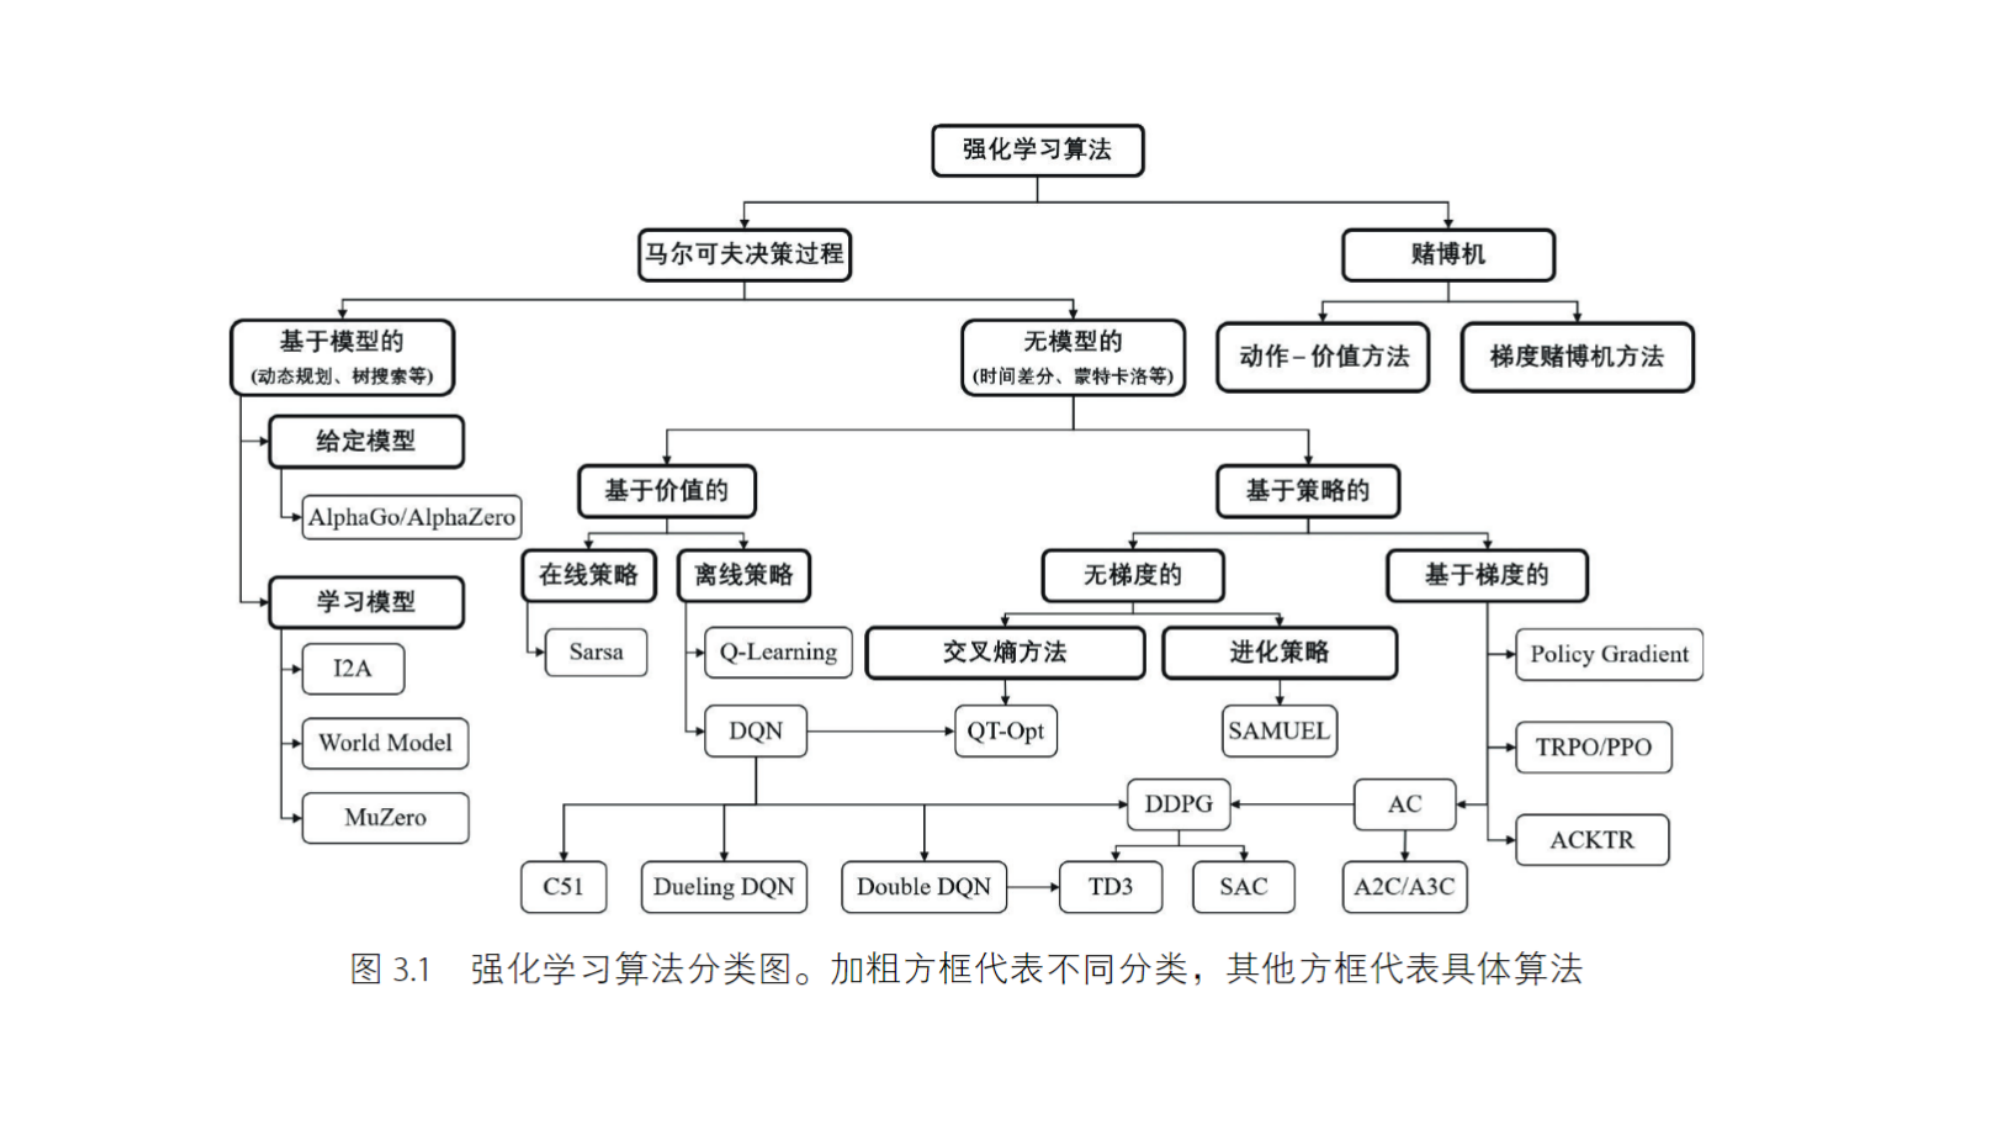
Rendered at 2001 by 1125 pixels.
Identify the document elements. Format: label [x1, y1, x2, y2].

picture [205, 83, 1748, 1013]
